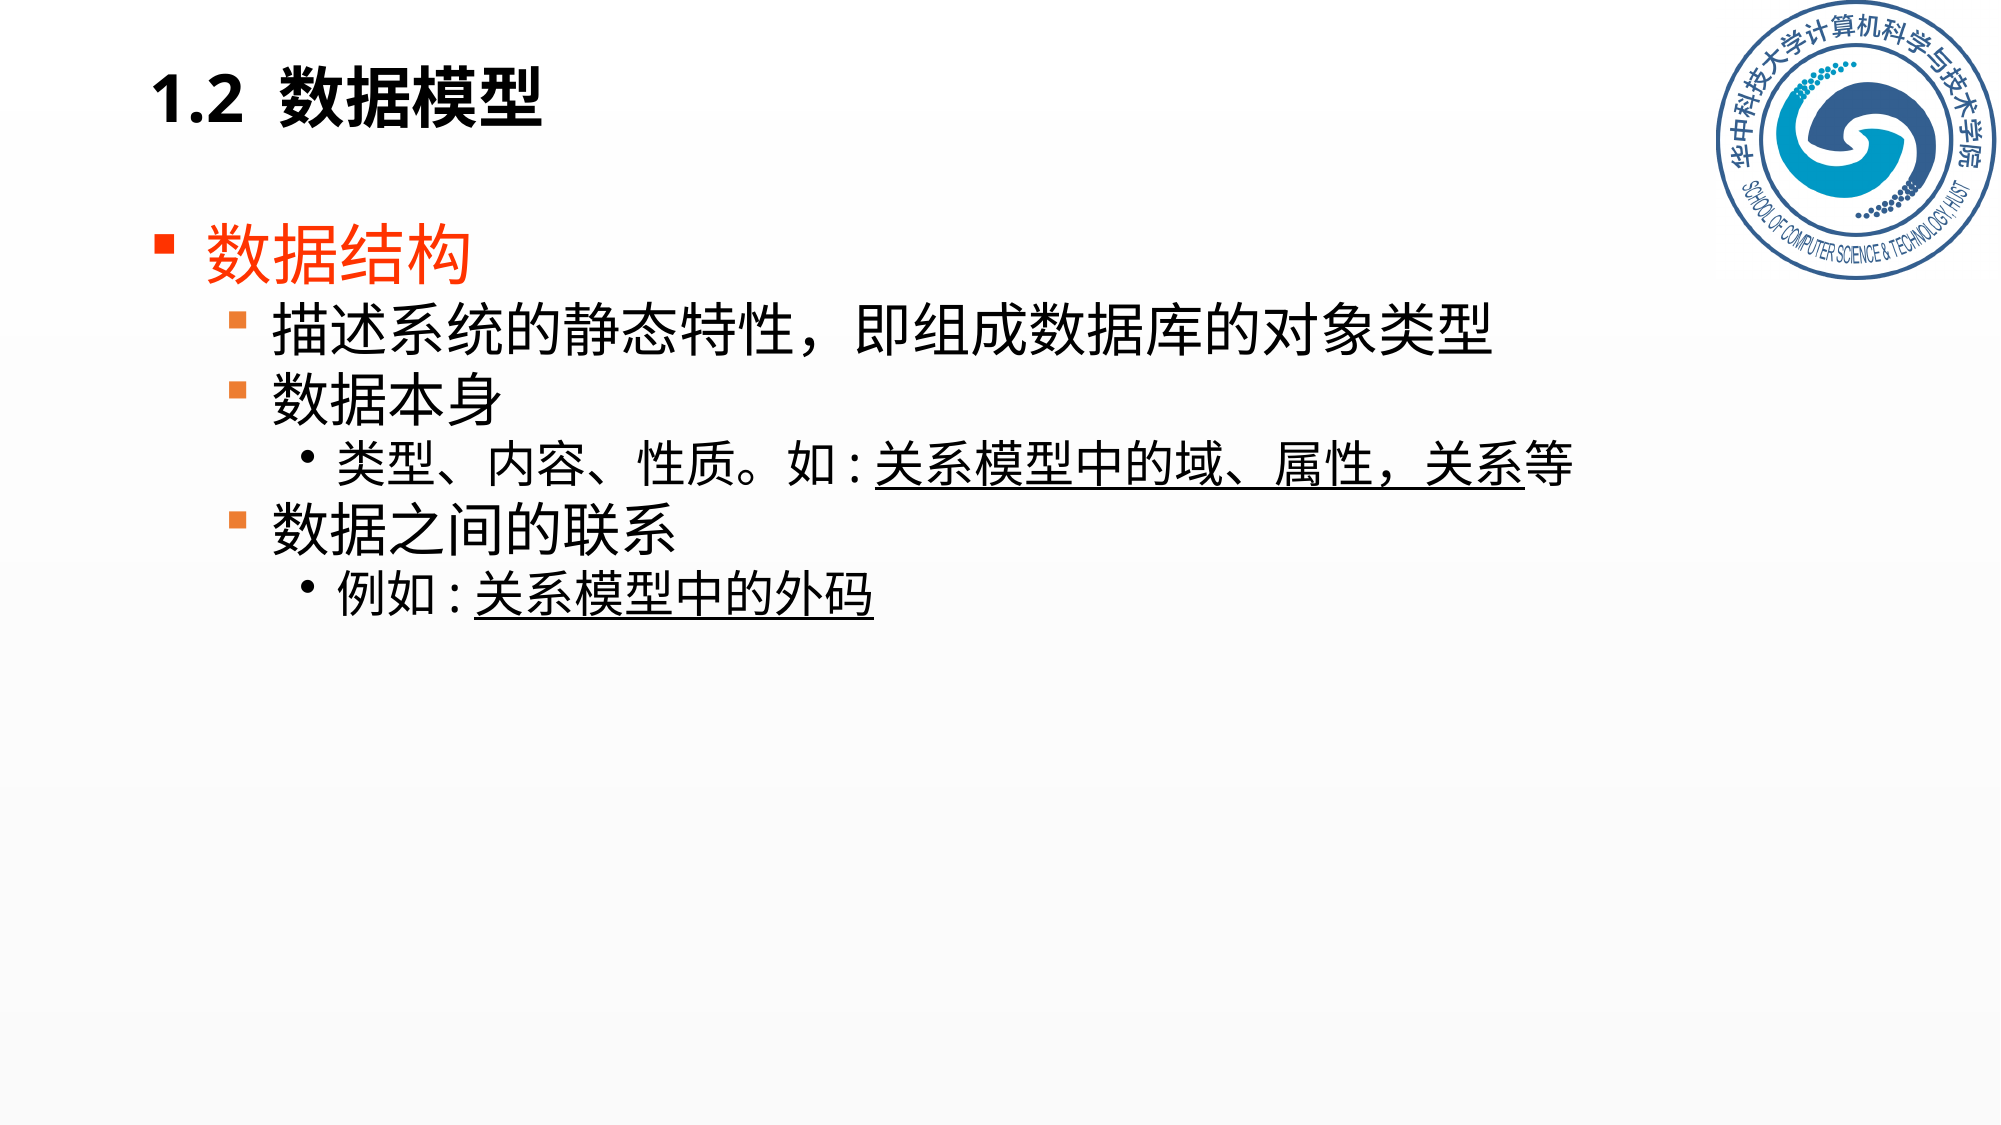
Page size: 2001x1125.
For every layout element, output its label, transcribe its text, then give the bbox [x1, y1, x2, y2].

text_box 数据结构 描述系统的静态特性，即组成数据库的对象类型 数据本身 类型、内容、性质。如:关系模型中的域、属性，关系等 数据之间的联系 例如:关系模型中的外码 [134, 205, 1592, 1043]
text_box 1.2 数据模型 [134, 56, 1053, 145]
picture [1716, 0, 1999, 280]
